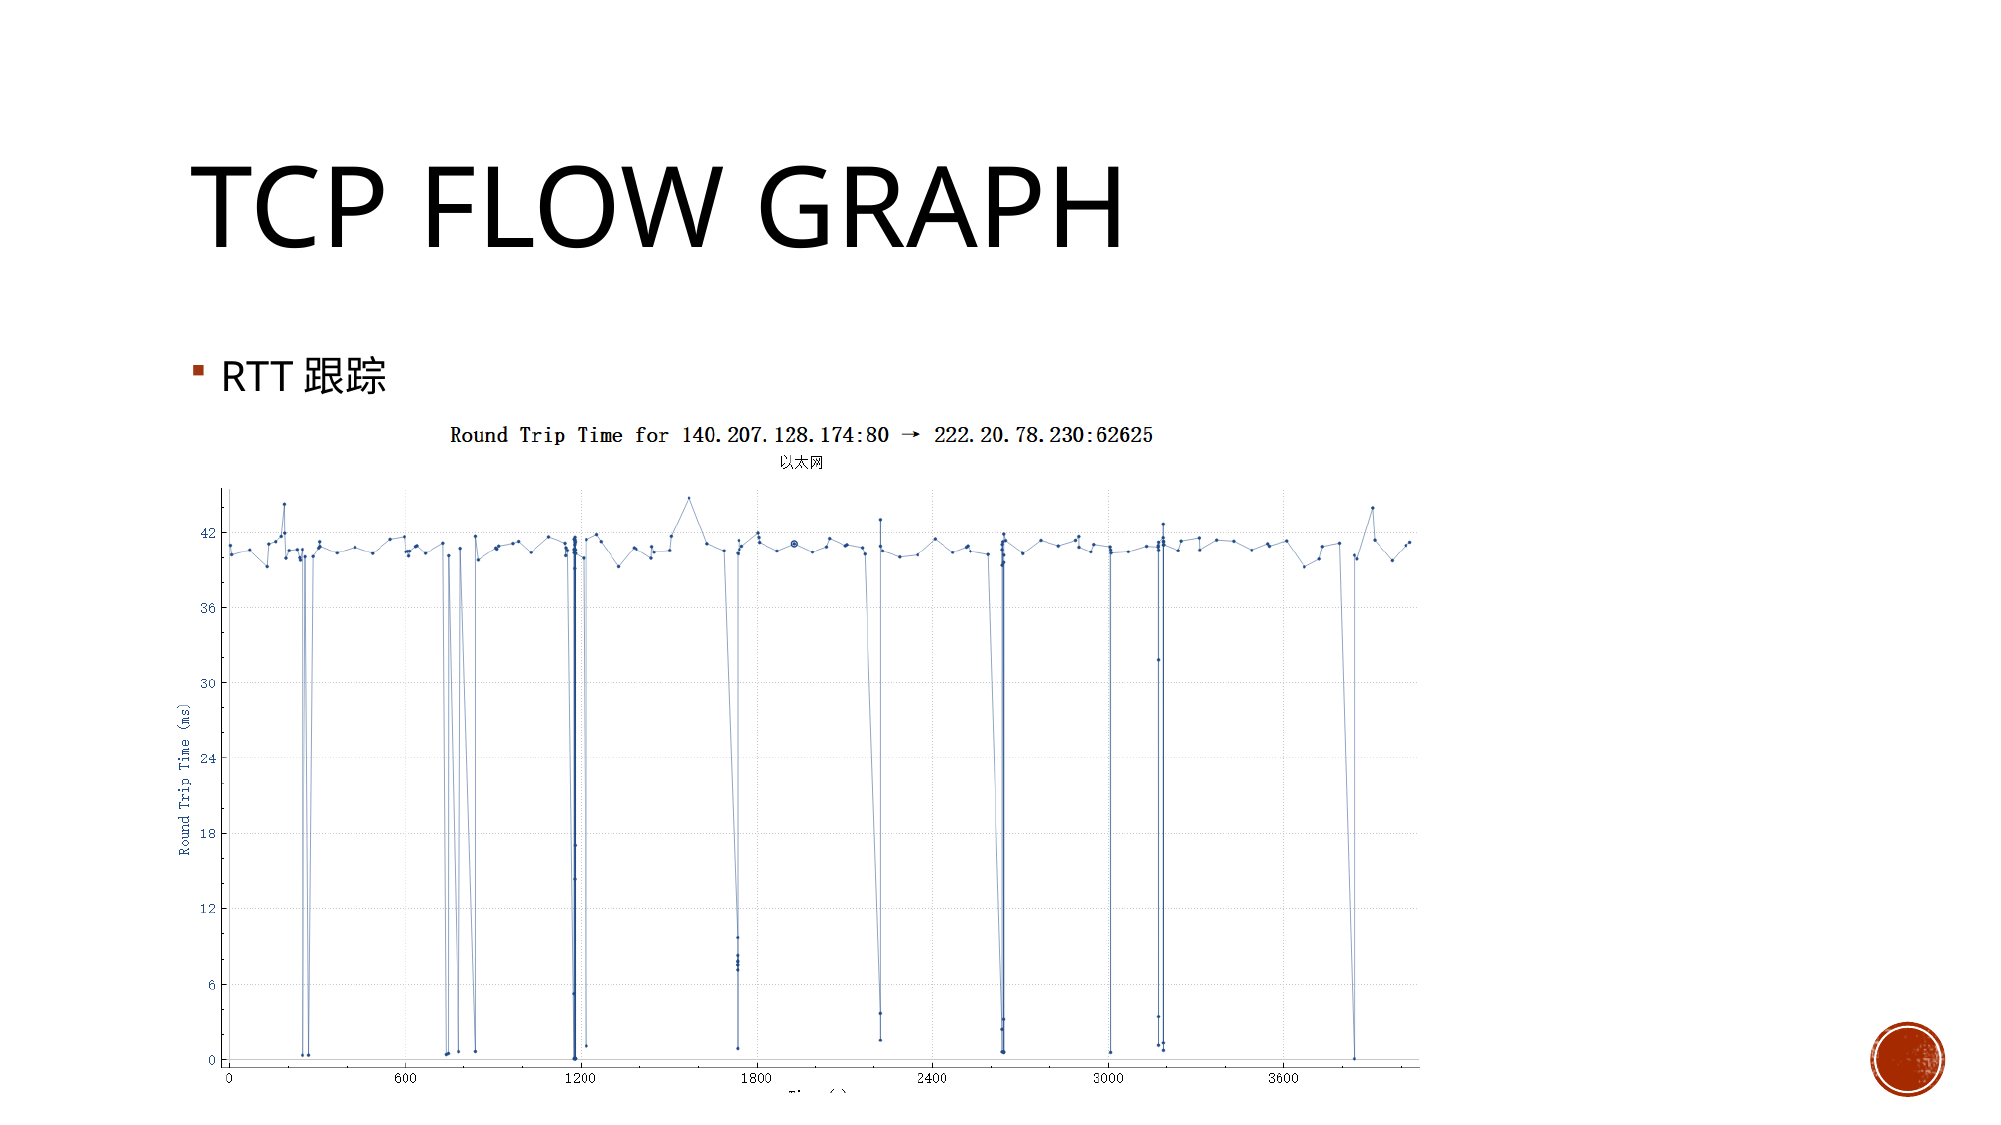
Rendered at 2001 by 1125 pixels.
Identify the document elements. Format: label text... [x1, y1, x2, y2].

picture [175, 422, 1432, 1093]
title TCP flow graph [175, 79, 1826, 344]
list RTT跟踪 [175, 348, 1826, 1013]
